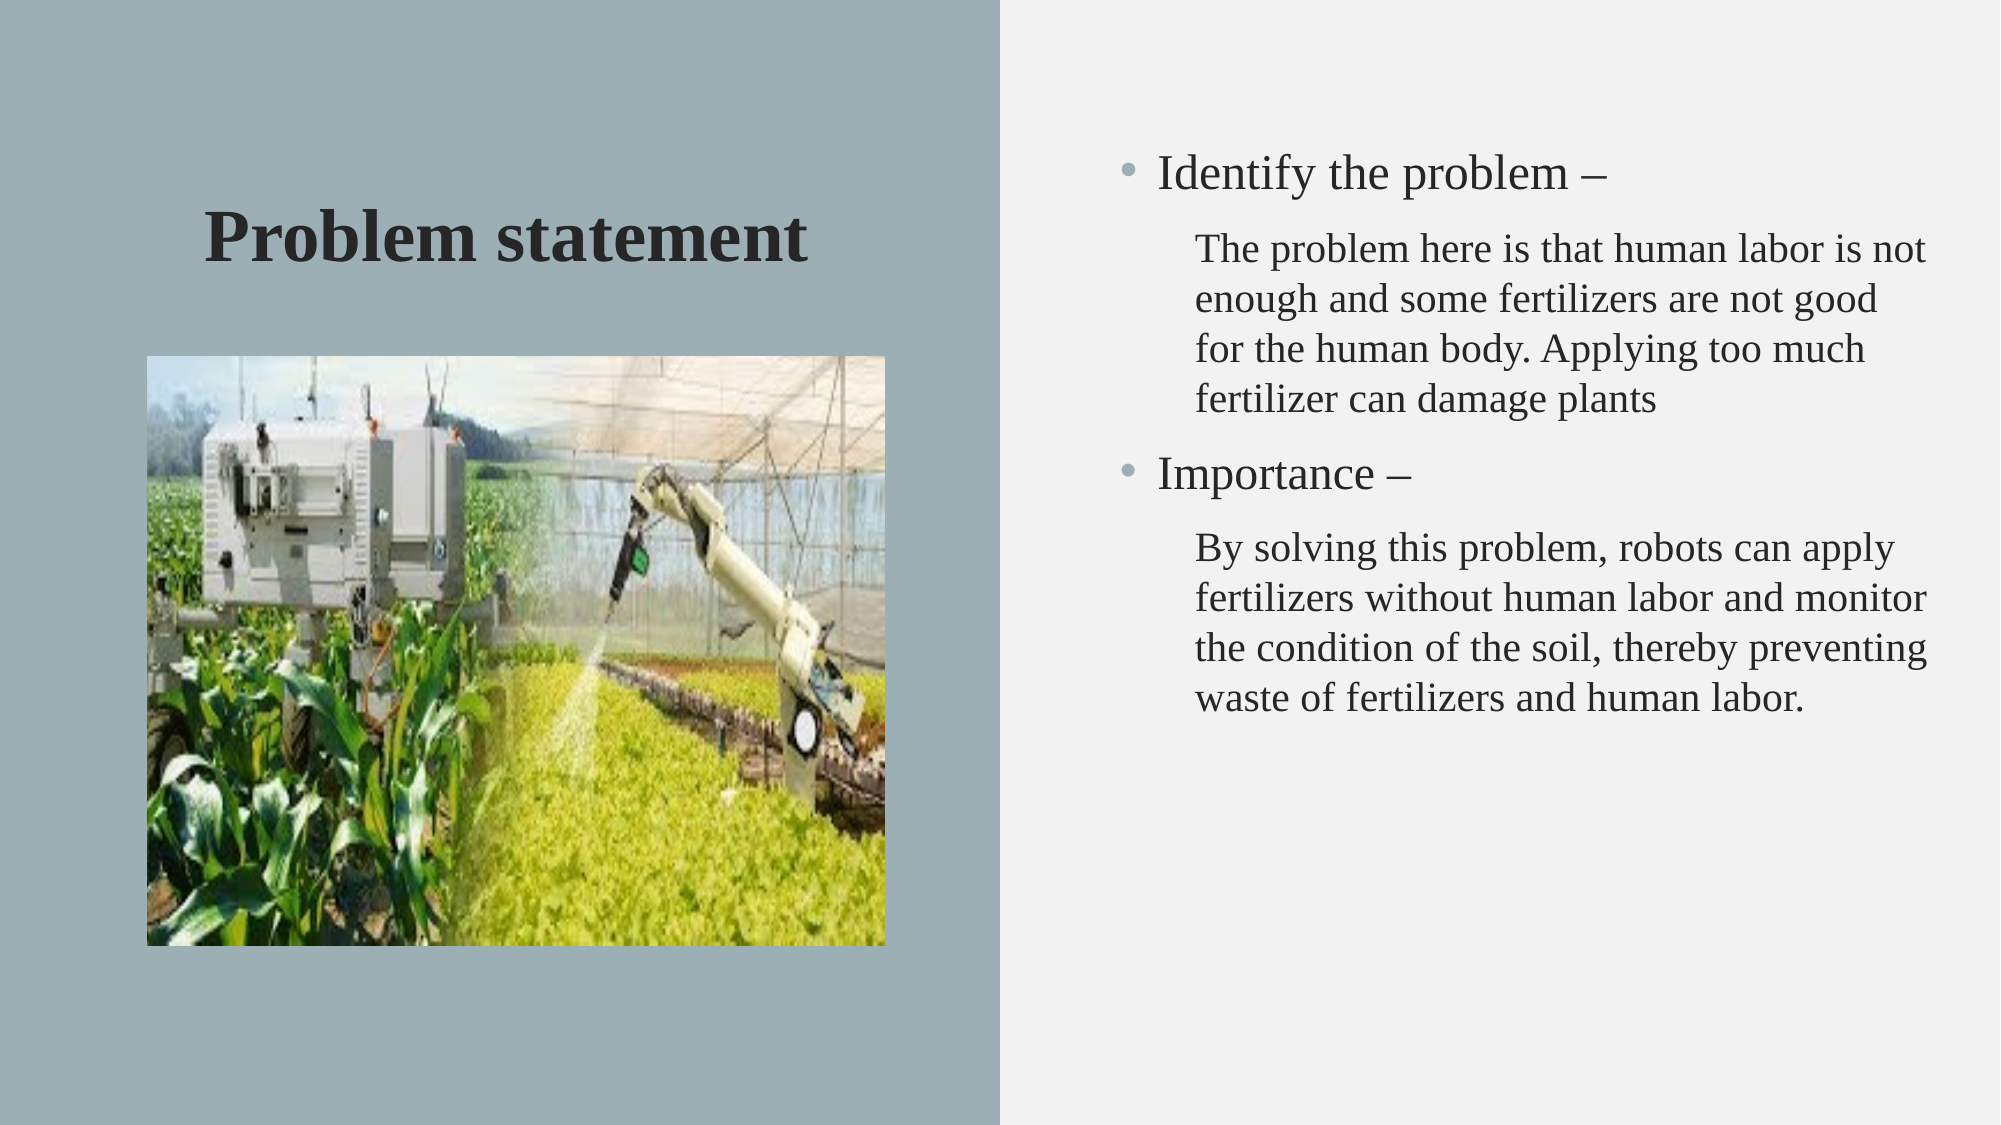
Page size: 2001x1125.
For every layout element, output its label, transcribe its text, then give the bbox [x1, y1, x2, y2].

list Problem statement [121, 179, 912, 323]
list Identify the problem – The problem here is that human labor is not enough and some fertilizers are not good for the human body. Applying too much fertilizer can damage plants Importance – By solving this problem, robots can apply fertilizers without human labor and monitor the condition of the soil, thereby preventing waste of fertilizers and human labor. [1104, 131, 1949, 993]
picture [147, 356, 885, 946]
